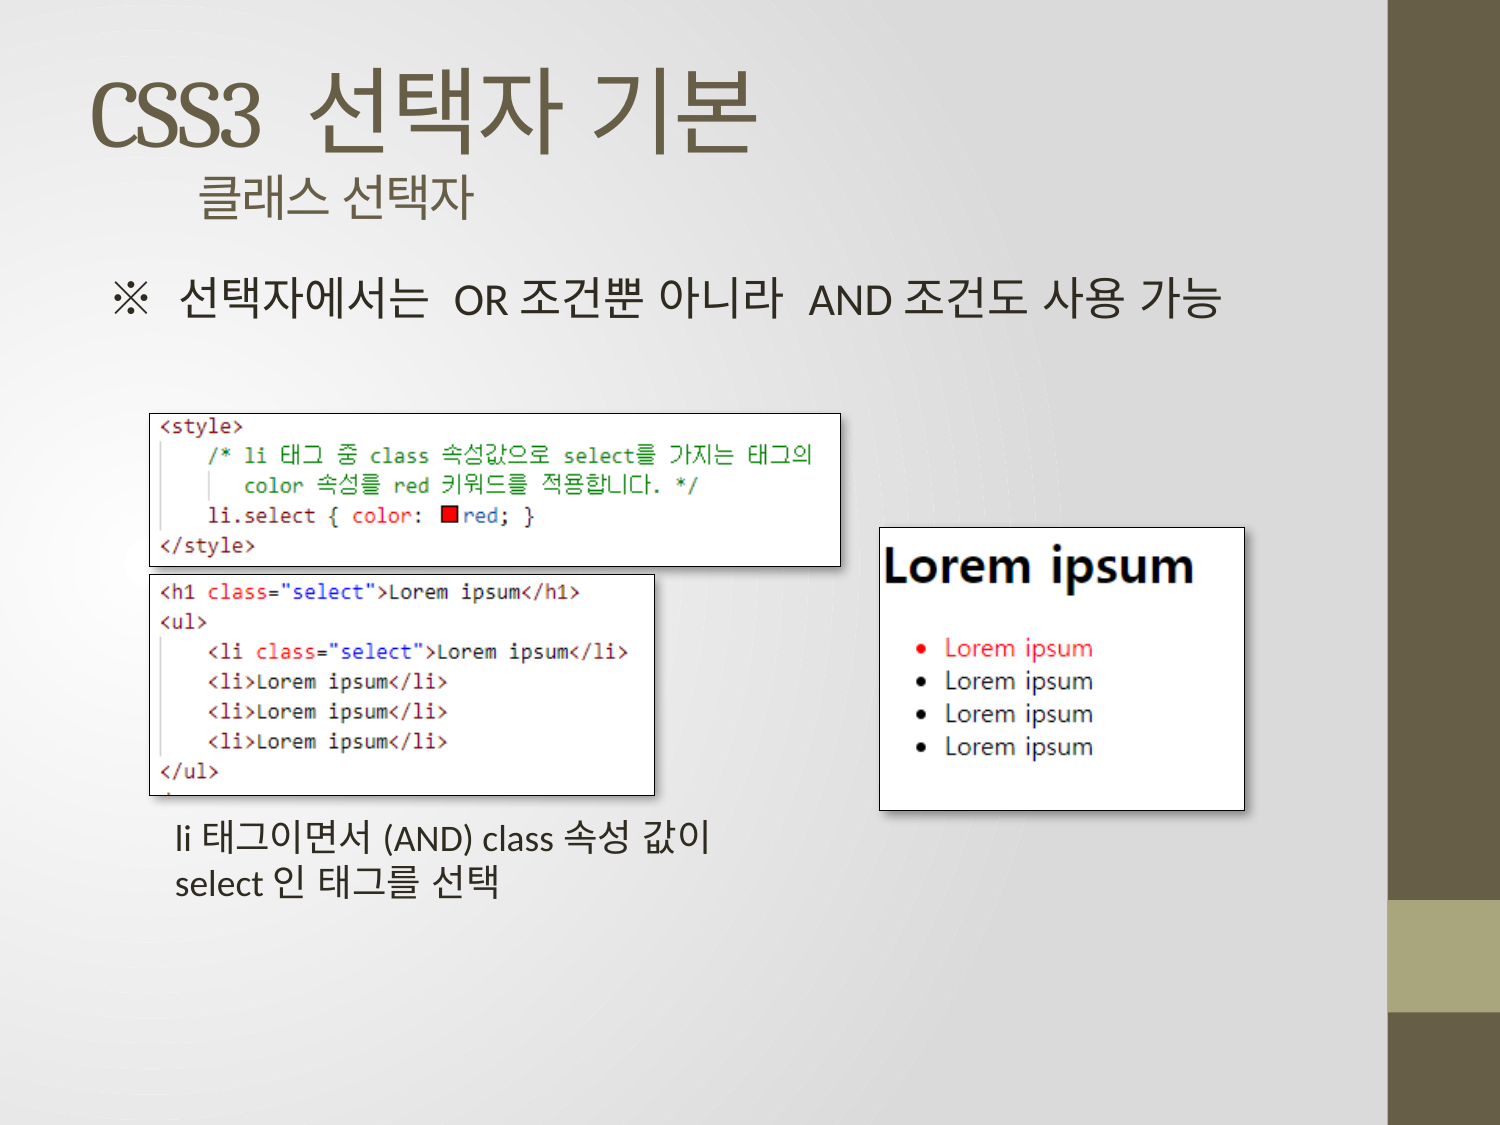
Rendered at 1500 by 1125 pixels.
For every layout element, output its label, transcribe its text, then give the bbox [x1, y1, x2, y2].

title CSS3 선택자 기본 클래스 선택자 [75, 45, 1325, 233]
picture [148, 412, 841, 567]
picture [879, 526, 1245, 811]
text_box li태그이면서(AND) class속성 값이 select인 태그를 선택 [160, 806, 727, 912]
list ※ 선택자에서는 OR조건뿐 아니라 AND조건도 사용 가능 [75, 262, 1325, 1050]
picture [148, 574, 655, 796]
